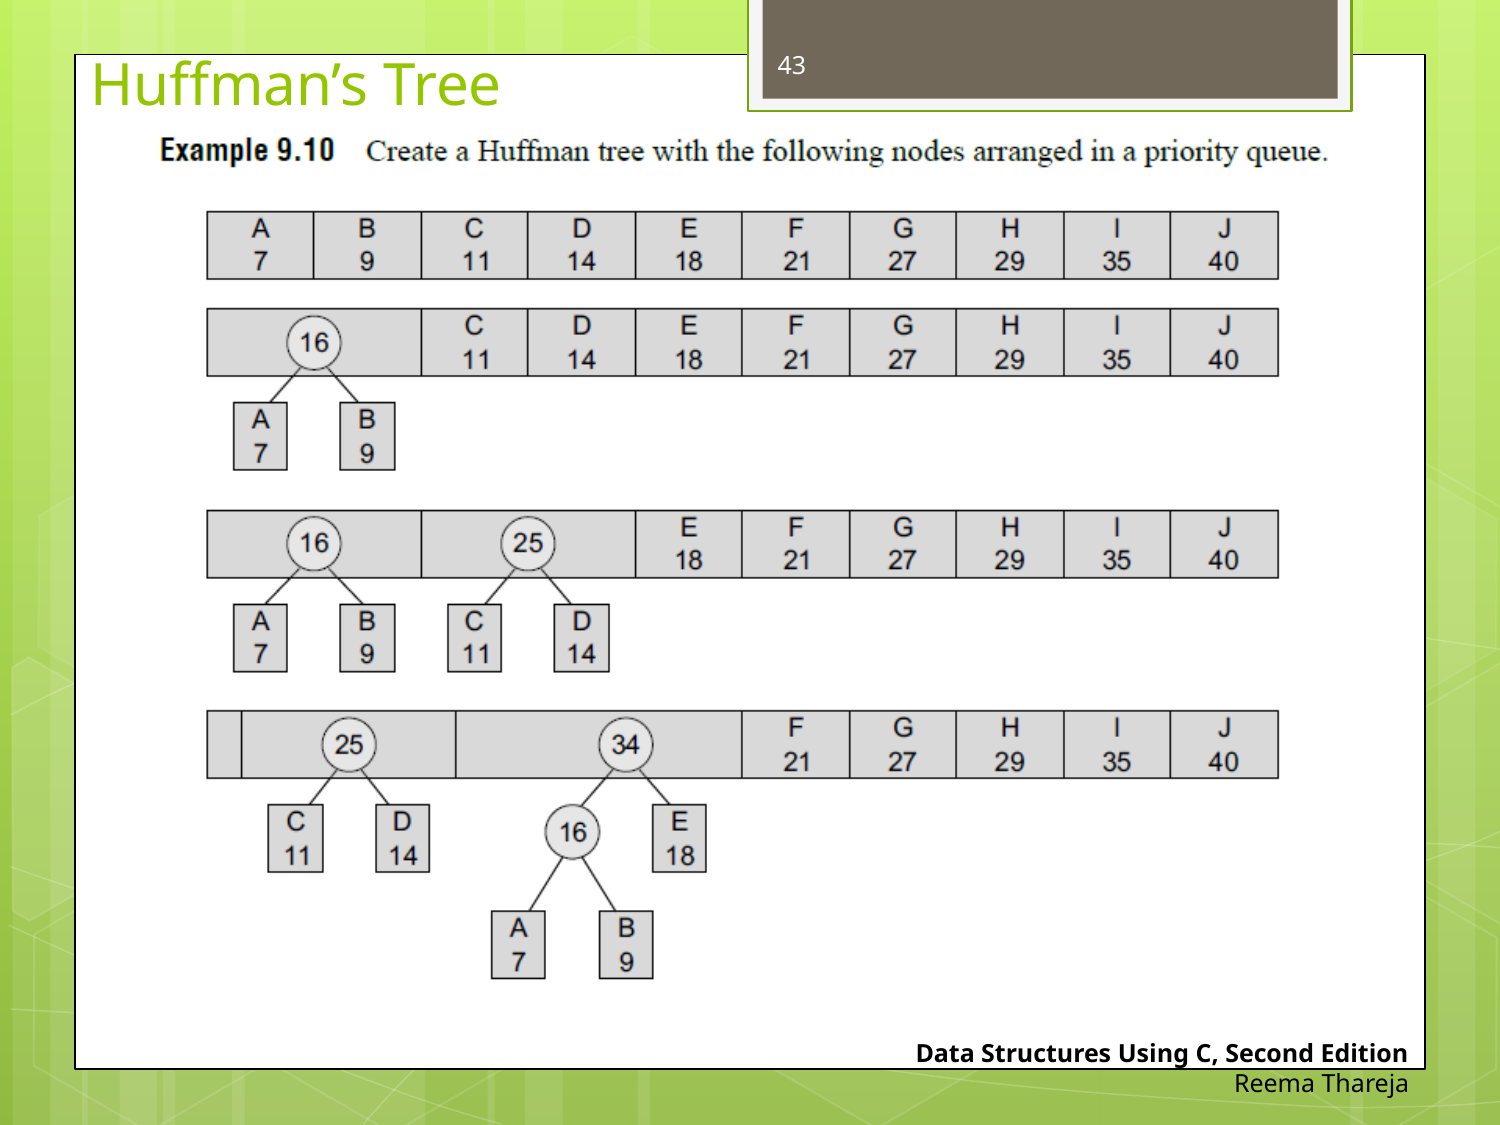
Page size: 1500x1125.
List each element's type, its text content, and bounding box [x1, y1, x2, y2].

footer Data Structures Using C, Second Edition Reema Thareja [849, 1037, 1425, 1098]
picture [152, 133, 1348, 992]
slide_number 43 [762, 36, 982, 97]
title Huffman’s Tree [75, 12, 1450, 125]
